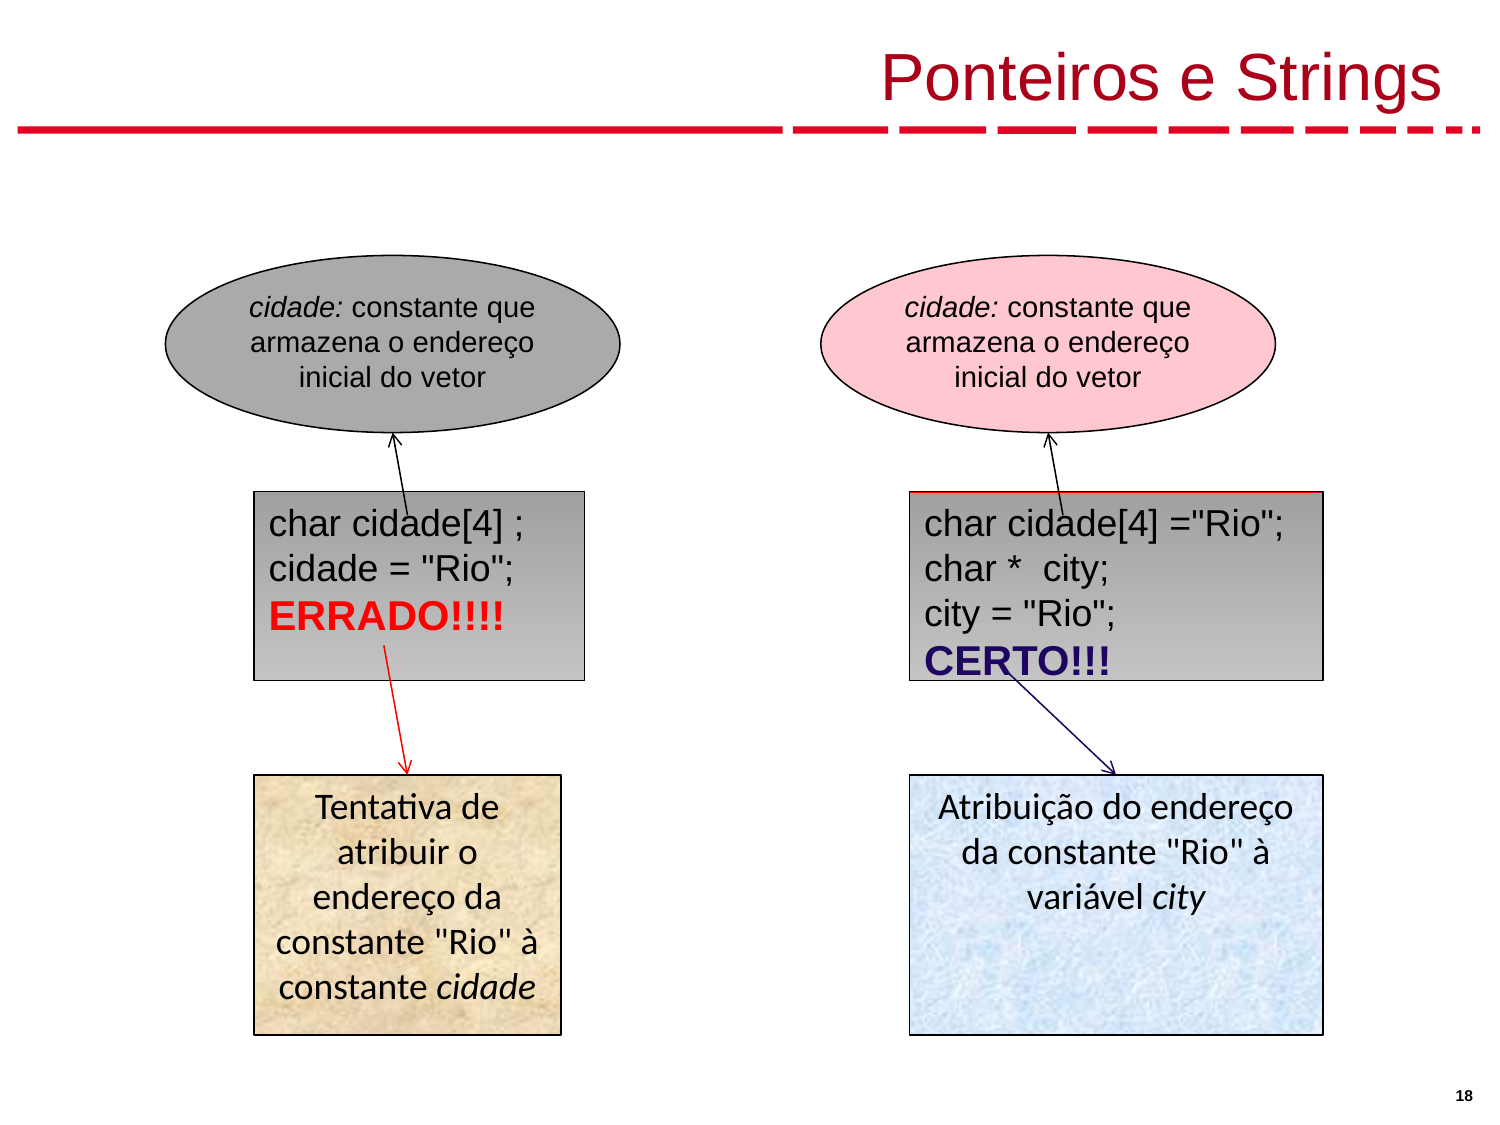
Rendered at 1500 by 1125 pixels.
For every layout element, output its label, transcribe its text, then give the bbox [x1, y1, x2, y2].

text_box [1047, 432, 1064, 516]
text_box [383, 644, 408, 776]
text_box char cidade[4] ="Rio"; char * city; city = "Rio"; CERTO!!! [909, 491, 1323, 681]
text_box cidade: constante que armazena o endereço inicial do vetor [820, 255, 1276, 433]
title Ponteiros e Strings [45, 12, 1459, 122]
text_box Atribuição do endereço da constante "Rio" à variável city [909, 774, 1323, 1035]
text_box Tentativa de atribuir o endereço da constante "Rio" à constante cidade [253, 774, 561, 1035]
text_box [392, 432, 408, 516]
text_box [1003, 668, 1117, 776]
text_box char cidade[4] ; cidade = "Rio"; ERRADO!!!! [253, 491, 585, 681]
text_box cidade: constante que armazena o endereço inicial do vetor [165, 255, 621, 433]
